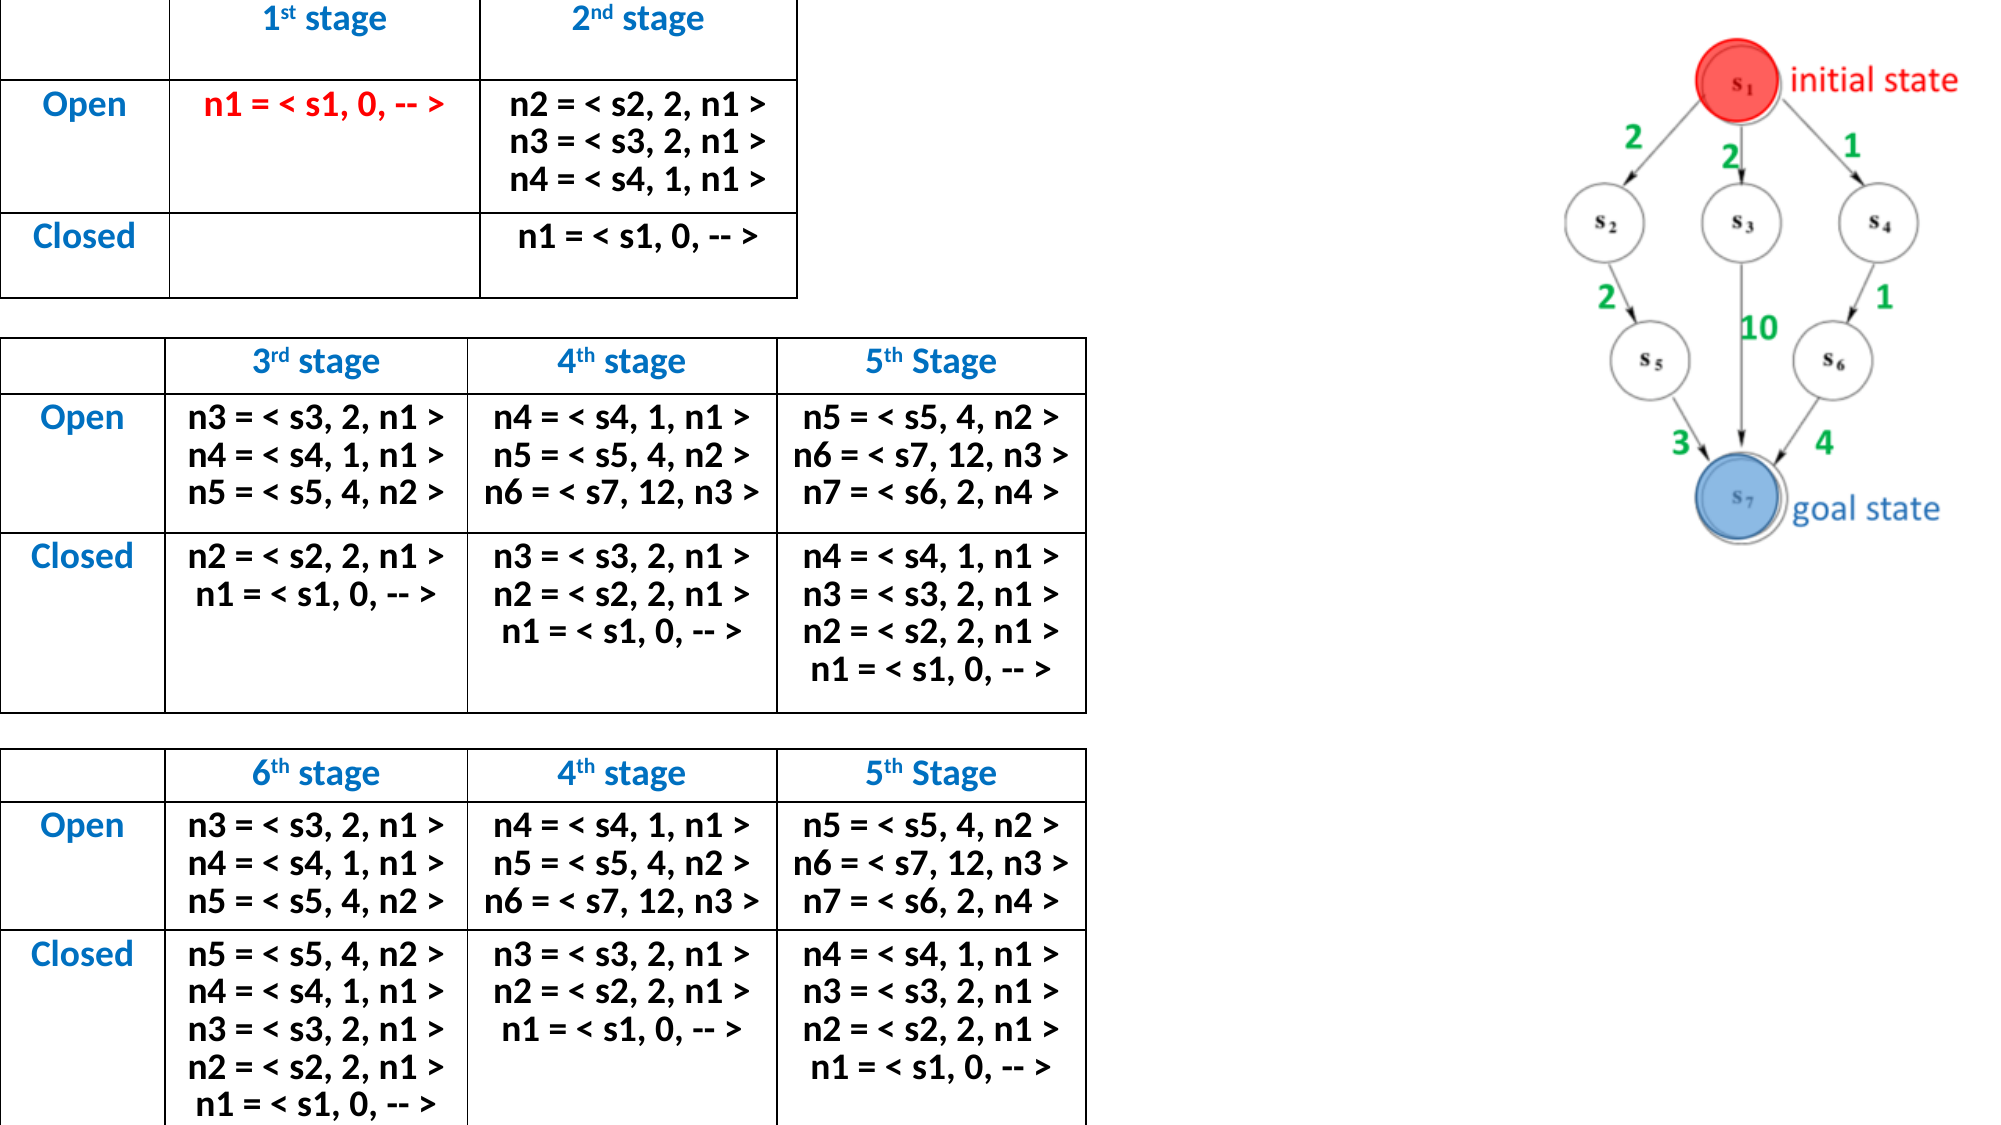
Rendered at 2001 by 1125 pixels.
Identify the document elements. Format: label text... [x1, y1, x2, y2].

table_header 6th stage [166, 750, 467, 801]
table_cell n4 = < s4, 1, n1 > n5 = < s5, 4, n2 > n6 = < s7, 12, n3 > [468, 803, 776, 929]
table_cell n3 = < s3, 2, n1 > n4 = < s4, 1, n1 > n5 = < s5, 4, n2 > [166, 803, 467, 929]
table_cell n4 = < s4, 1, n1 > n3 = < s3, 2, n1 > n2 = < s2, 2, n1 > n1 = < s1, 0, -- > [778, 931, 1085, 1125]
table_cell Open [1, 803, 164, 929]
table_cell n1 = < s1, 0, -- > [481, 214, 796, 297]
table_cell n4 = < s4, 1, n1 > n5 = < s5, 4, n2 > n6 = < s7, 12, n3 > [468, 395, 776, 532]
table_header [1, 750, 164, 801]
table_header [1, 339, 164, 393]
table_cell n3 = < s3, 2, n1 > n4 = < s4, 1, n1 > n5 = < s5, 4, n2 > [166, 395, 467, 532]
table_header [1, 0, 169, 79]
table_cell [170, 214, 479, 297]
table_cell n3 = < s3, 2, n1 > n2 = < s2, 2, n1 > n1 = < s1, 0, -- > [468, 534, 776, 712]
table_cell n1 = < s1, 0, -- > [170, 81, 479, 212]
table_header 3rd stage [166, 339, 467, 393]
table_header 1st stage [170, 0, 479, 79]
table_cell n2 = < s2, 2, n1 > n1 = < s1, 0, -- > [166, 534, 467, 712]
table_cell Closed [1, 214, 169, 297]
table_cell n4 = < s4, 1, n1 > n3 = < s3, 2, n1 > n2 = < s2, 2, n1 > n1 = < s1, 0, -- > [778, 534, 1085, 712]
table_cell Closed [1, 931, 164, 1125]
table_cell Open [1, 395, 164, 532]
table_cell Closed [1, 534, 164, 712]
table_header 5th Stage [778, 750, 1085, 801]
table_cell n2 = < s2, 2, n1 > n3 = < s3, 2, n1 > n4 = < s4, 1, n1 > [481, 81, 796, 212]
table_cell n3 = < s3, 2, n1 > n2 = < s2, 2, n1 > n1 = < s1, 0, -- > [468, 931, 776, 1125]
table_header 5th Stage [778, 339, 1085, 393]
table_header 4th stage [468, 750, 776, 801]
table_cell n5 = < s5, 4, n2 > n6 = < s7, 12, n3 > n7 = < s6, 2, n4 > [778, 395, 1085, 532]
picture [1519, 0, 1981, 604]
table_cell Open [1, 81, 169, 212]
table_cell n5 = < s5, 4, n2 > n6 = < s7, 12, n3 > n7 = < s6, 2, n4 > [778, 803, 1085, 929]
table_cell n5 = < s5, 4, n2 > n4 = < s4, 1, n1 > n3 = < s3, 2, n1 > n2 = < s2, 2, n1 > n1 = < s1, 0, -- > [166, 931, 467, 1125]
table_header 2nd stage [481, 0, 796, 79]
table_header 4th stage [468, 339, 776, 393]
